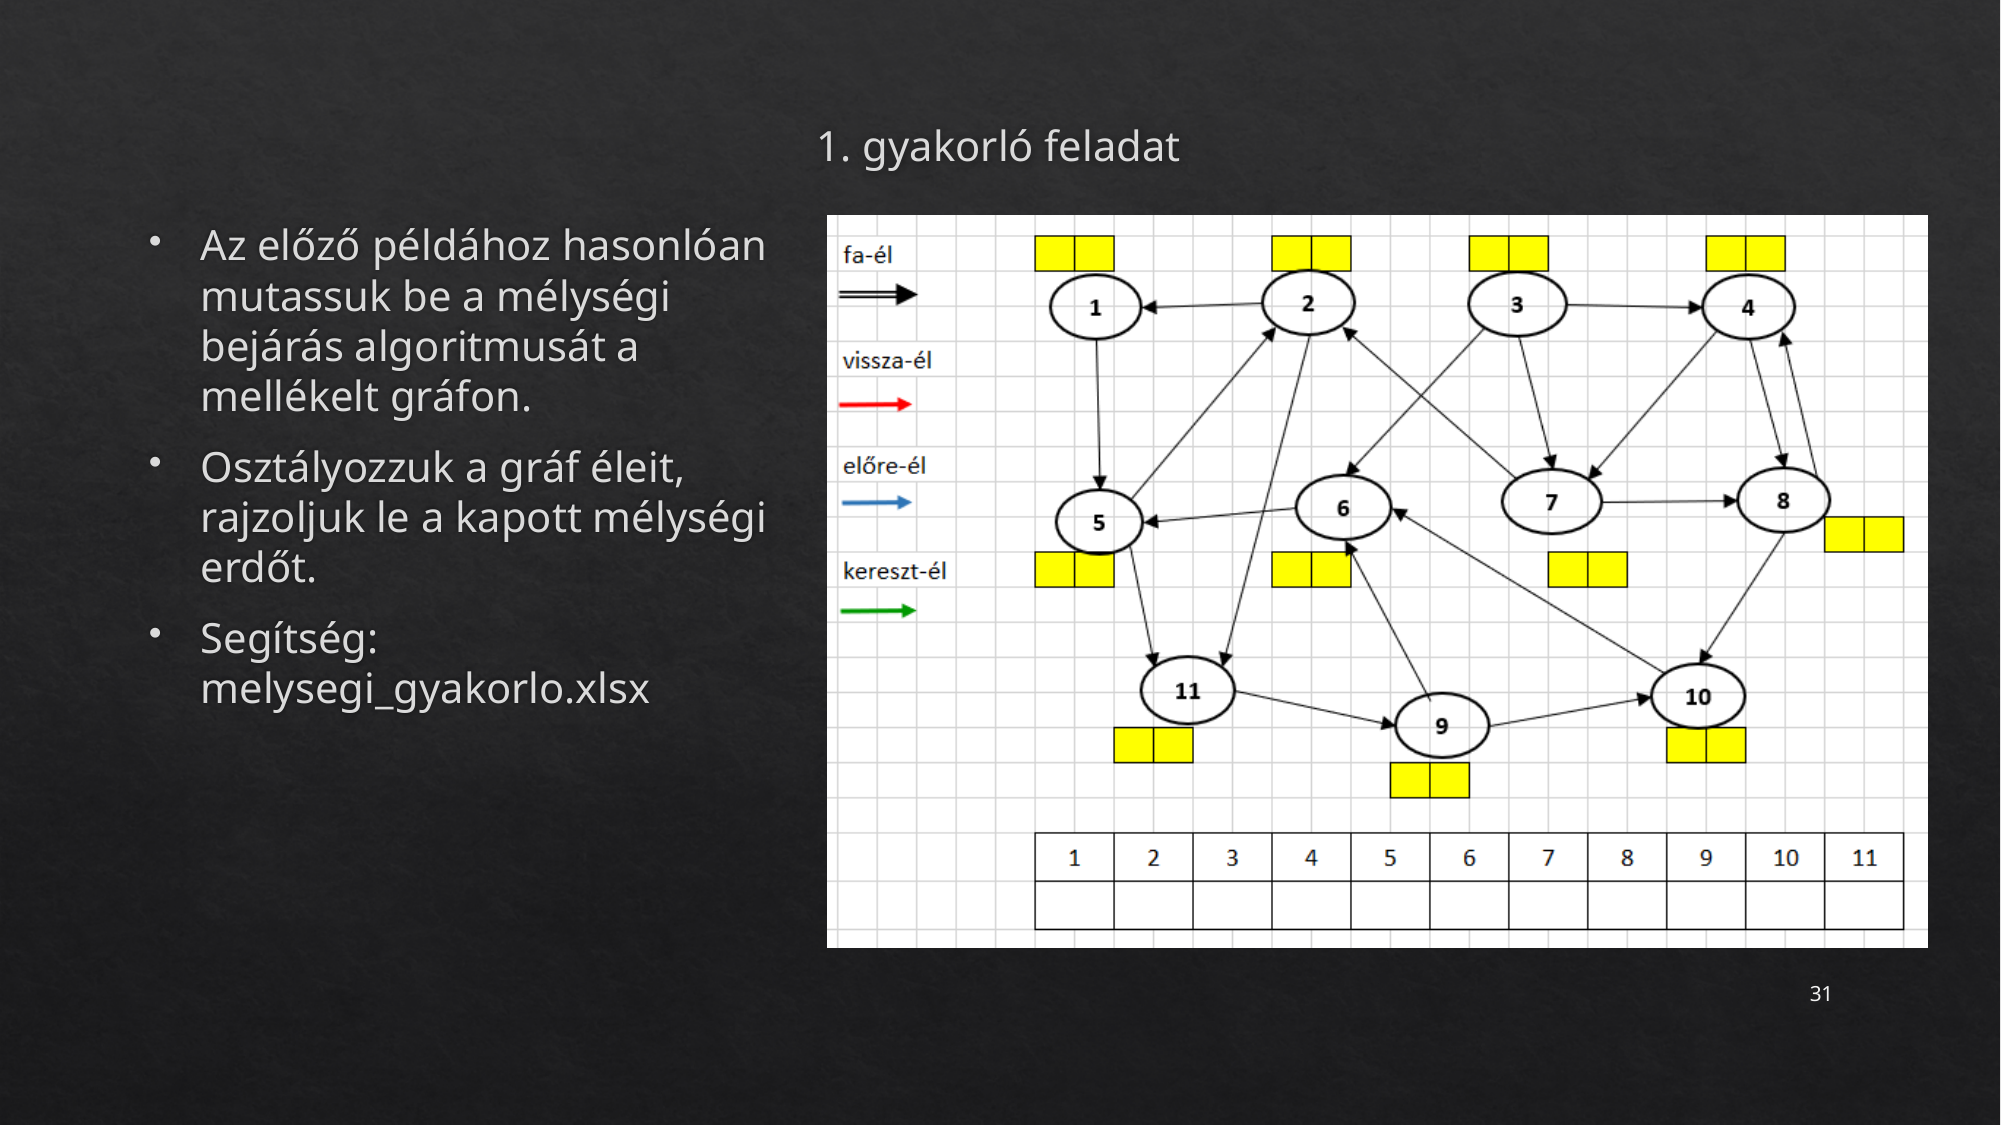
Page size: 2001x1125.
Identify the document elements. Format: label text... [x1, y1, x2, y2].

list Az előző példához hasonlóan mutassuk be a mélységi bejárás algoritmusát a mellékelt gráfon. Osztályozzuk a gráf éleit, rajzoljuk le a kapott mélységi erdőt. Segítség: melysegi_gyakorlo.xlsx [129, 211, 808, 966]
slide_number 31 [1724, 965, 1849, 1025]
title 1. gyakorló feladat [149, 92, 1849, 199]
picture [826, 215, 1928, 948]
